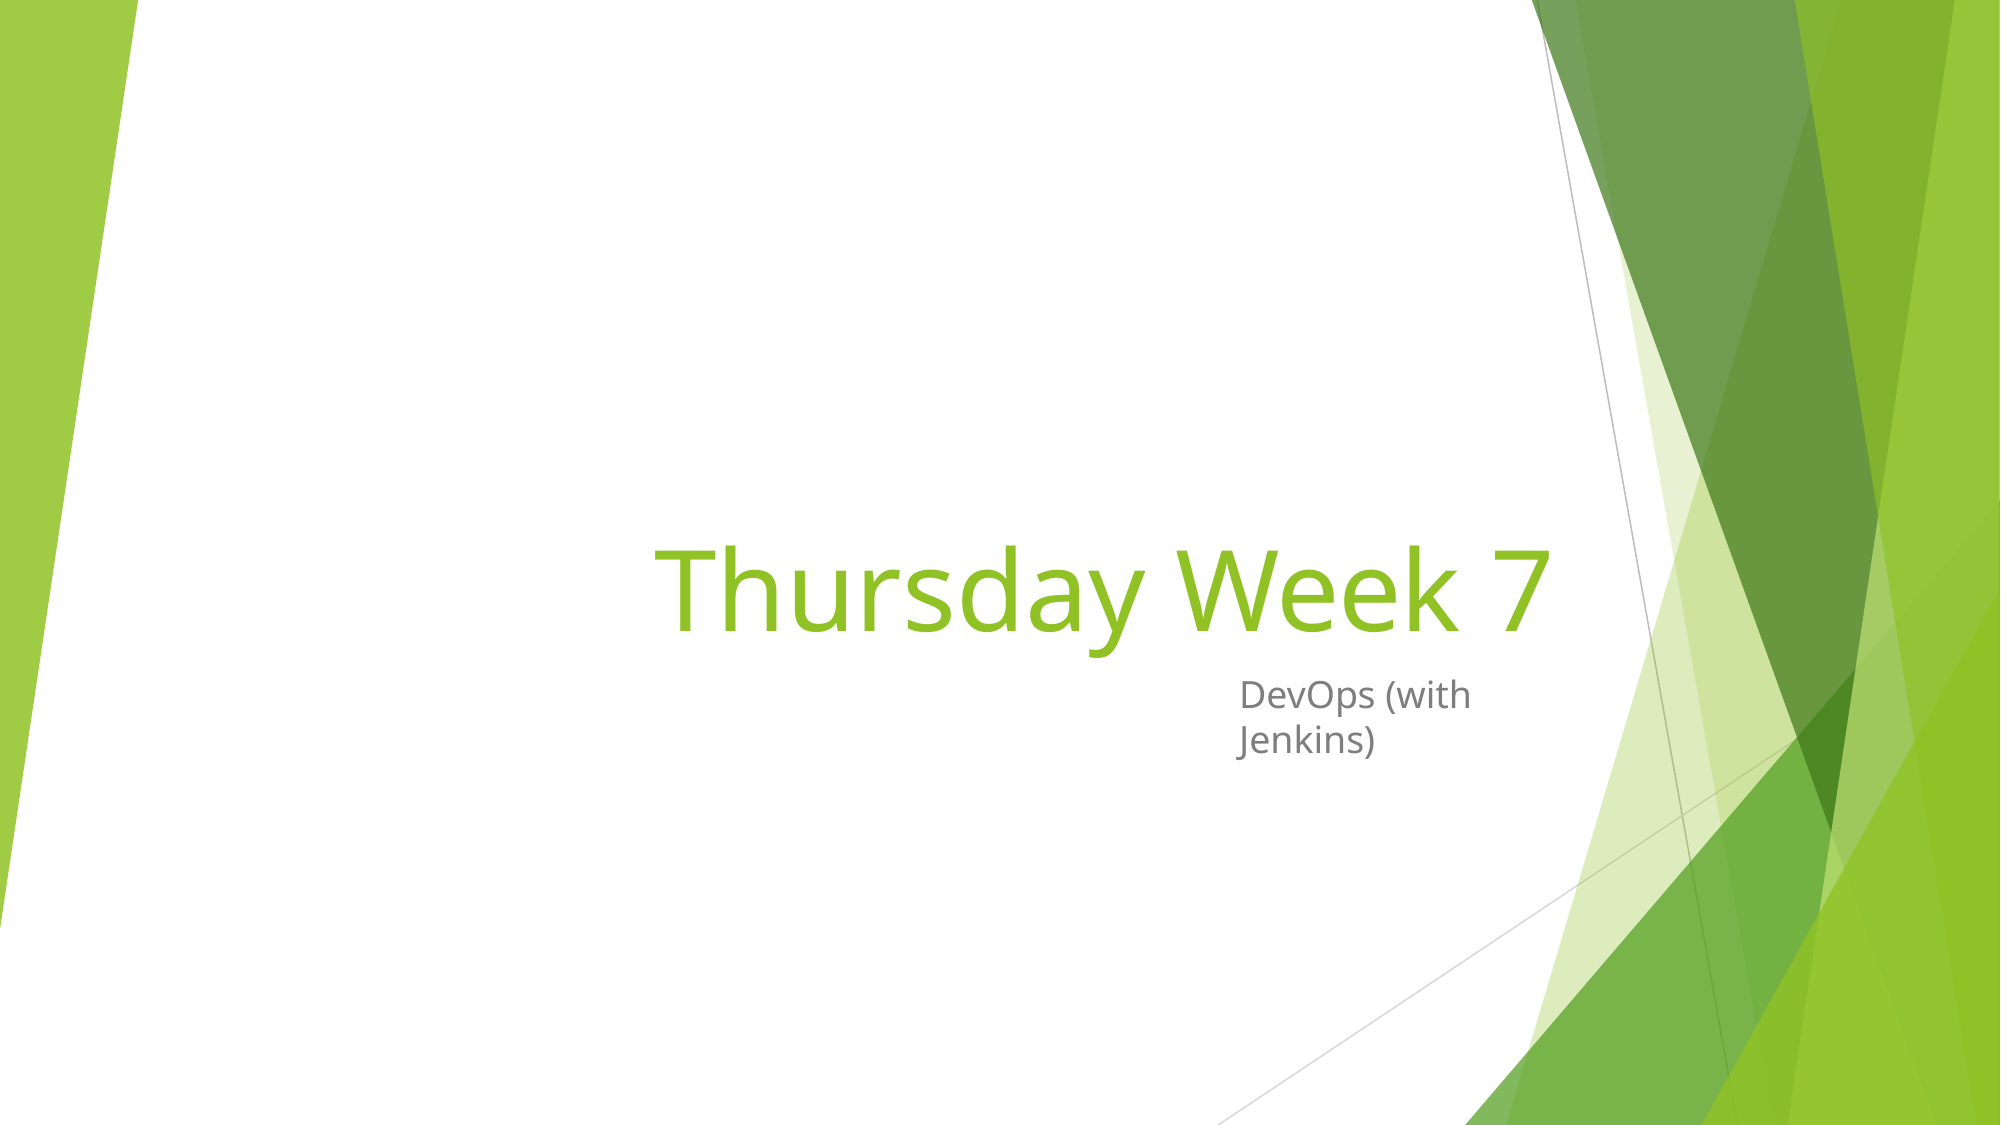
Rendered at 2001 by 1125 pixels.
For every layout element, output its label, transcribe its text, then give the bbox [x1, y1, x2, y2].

title Thursday Week 7 DevOps (with Jenkins) [387, 465, 1613, 762]
